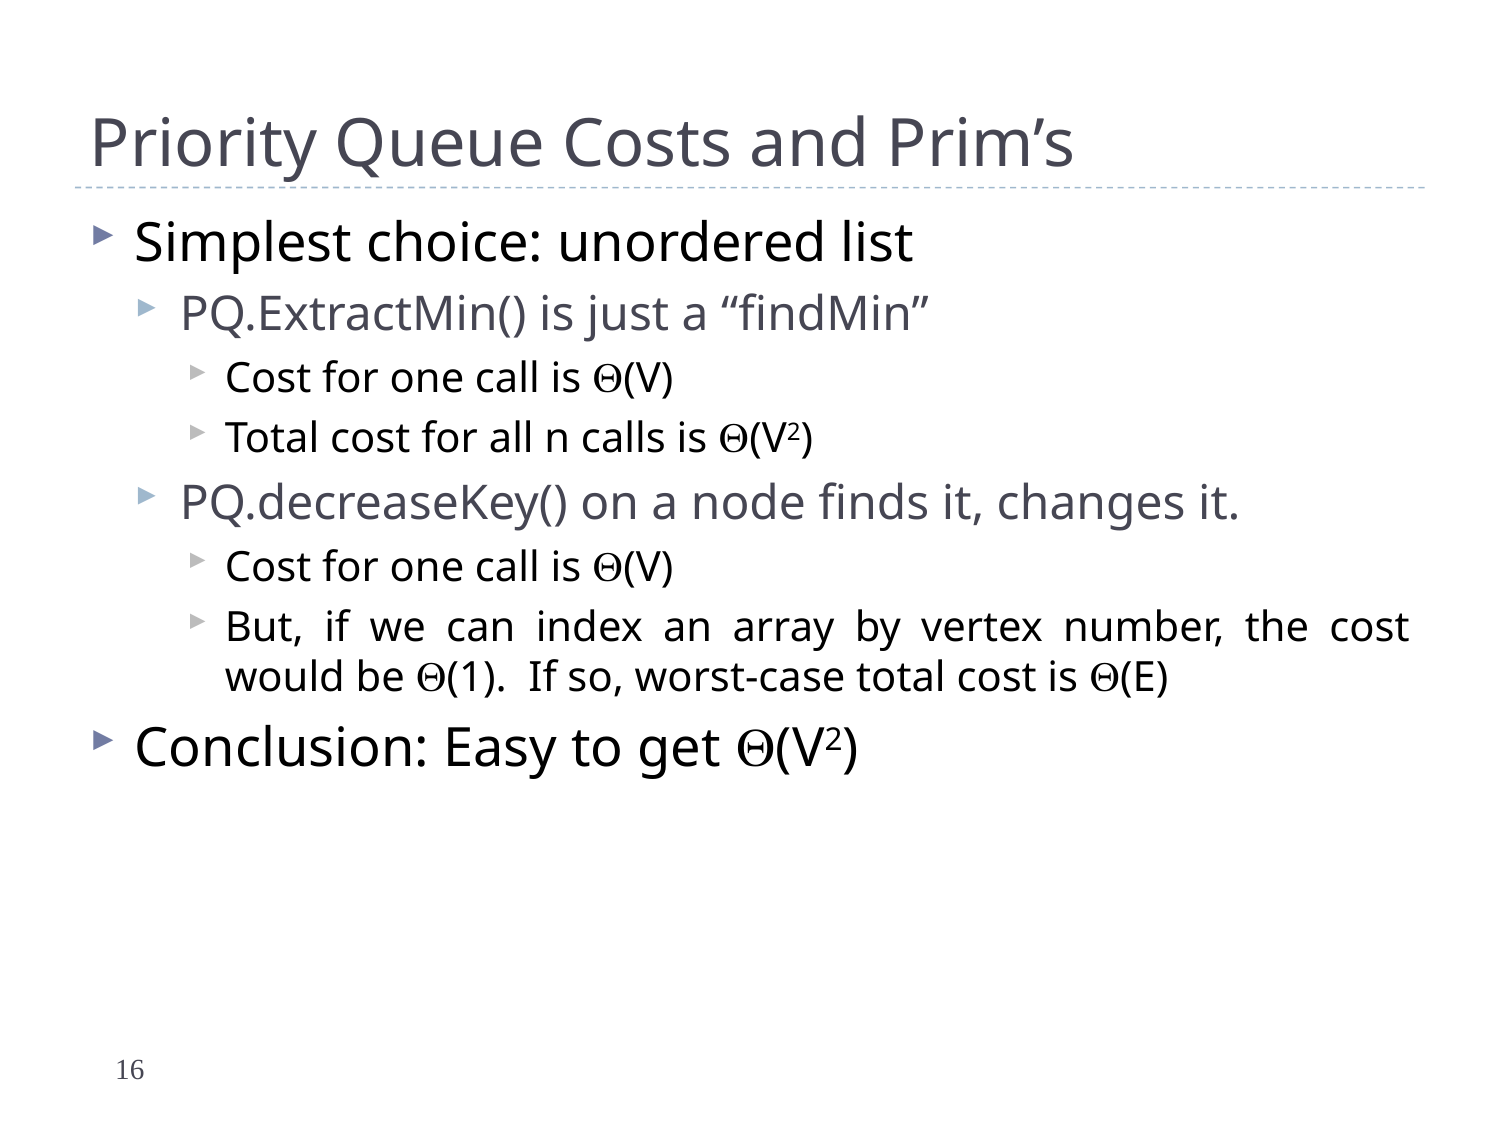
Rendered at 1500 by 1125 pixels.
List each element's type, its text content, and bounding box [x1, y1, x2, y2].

title Priority Queue Costs and Prim’s [75, 24, 1425, 188]
slide_number 16 [100, 1042, 426, 1103]
list Simplest choice: unordered list PQ.ExtractMin() is just a “findMin” Cost for one call is (V) Total cost for all n calls is (V2) PQ.decreaseKey() on a node finds it, changes it. Cost for one call is (V) But, if we can index an array by vertex number, the cost would be (1). If so, worst-case total cost is (E) Conclusion: Easy to get (V2) [75, 200, 1425, 1010]
